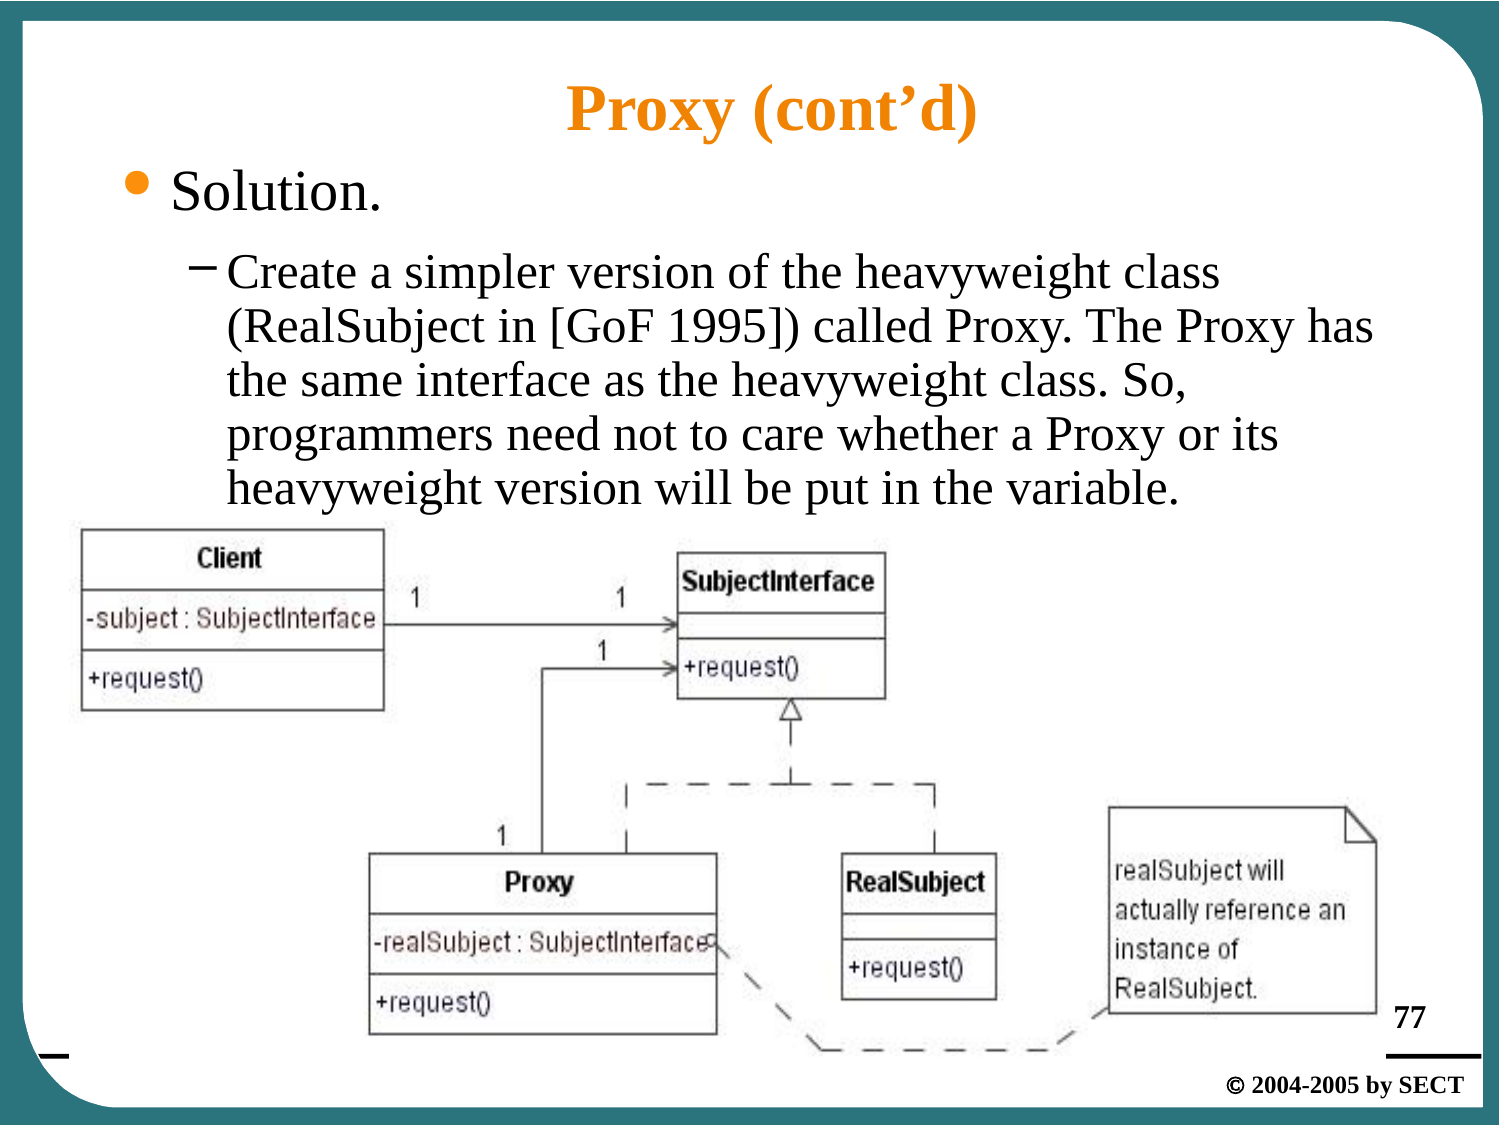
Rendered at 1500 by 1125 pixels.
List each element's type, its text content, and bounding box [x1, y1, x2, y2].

list Solution. Create a simpler version of the heavyweight class (RealSubject in [GoF 1995]) called Proxy. The Proxy has the same interface as the heavyweight class. So, programmers need not to care whether a Proxy or its heavyweight version will be put in the variable. [108, 152, 1438, 532]
picture [69, 520, 1386, 1066]
title Proxy (cont’d) [111, 62, 1435, 152]
